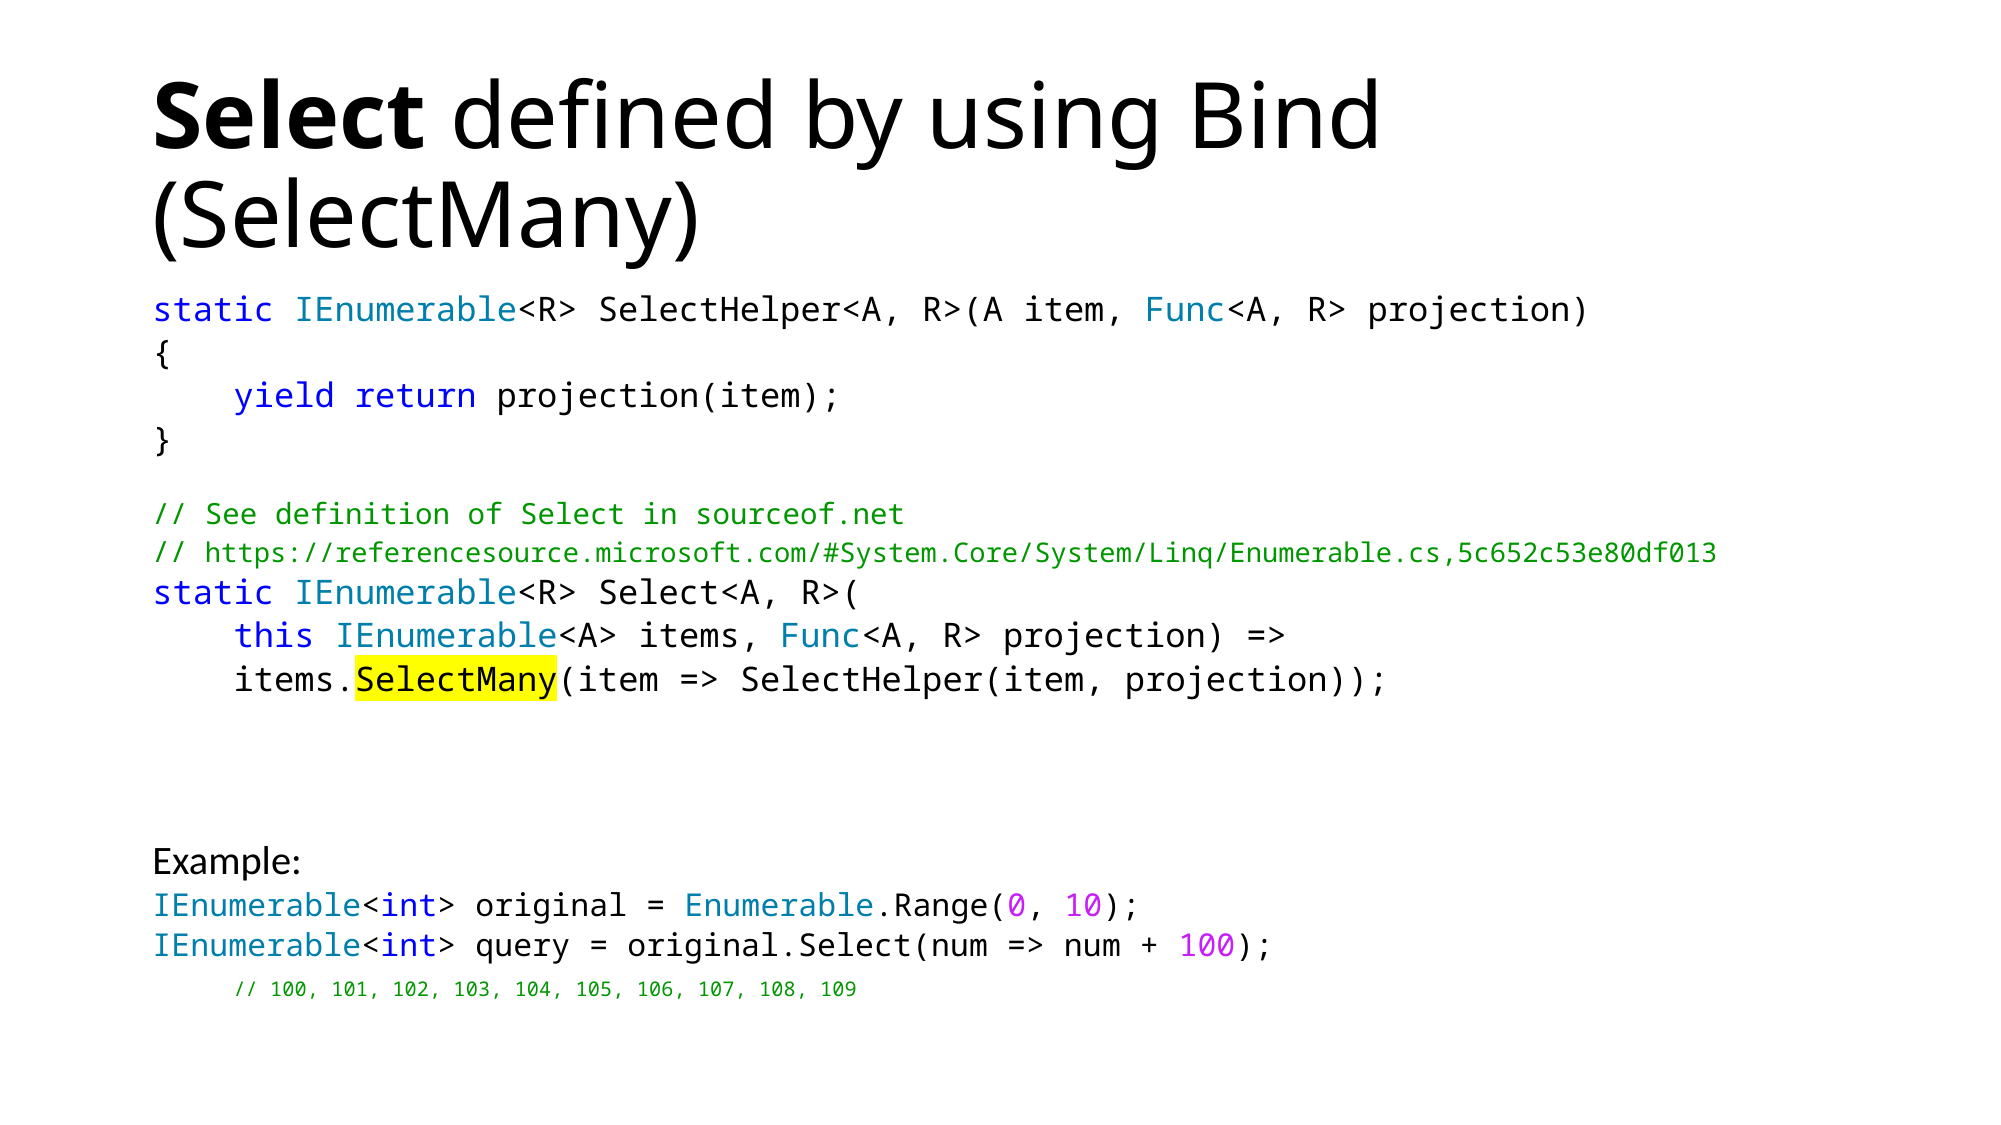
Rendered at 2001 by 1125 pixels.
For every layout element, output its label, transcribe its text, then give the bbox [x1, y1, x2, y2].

title Select defined by using Bind (SelectMany) [137, 59, 1863, 277]
list static IEnumerable<R> SelectHelper<A, R>(A item, Func<A, R> projection) { yield return projection(item); } // See definition of Select in sourceof.net // https://referencesource.microsoft.com/#System.Core/System/Linq/Enumerable.cs,5c652c53e80df013 static IEnumerable<R> Select<A, R>( this IEnumerable<A> items, Func<A, R> projection) => items.SelectMany(item => SelectHelper(item, projection)); Example: IEnumerable<int> original = Enumerable.Range(0, 10); IEnumerable<int> query = original.Select(num => num + 100); // 100, 101, 102, 103, 104, 105, 106, 107, 108, 109 [137, 277, 1863, 1014]
